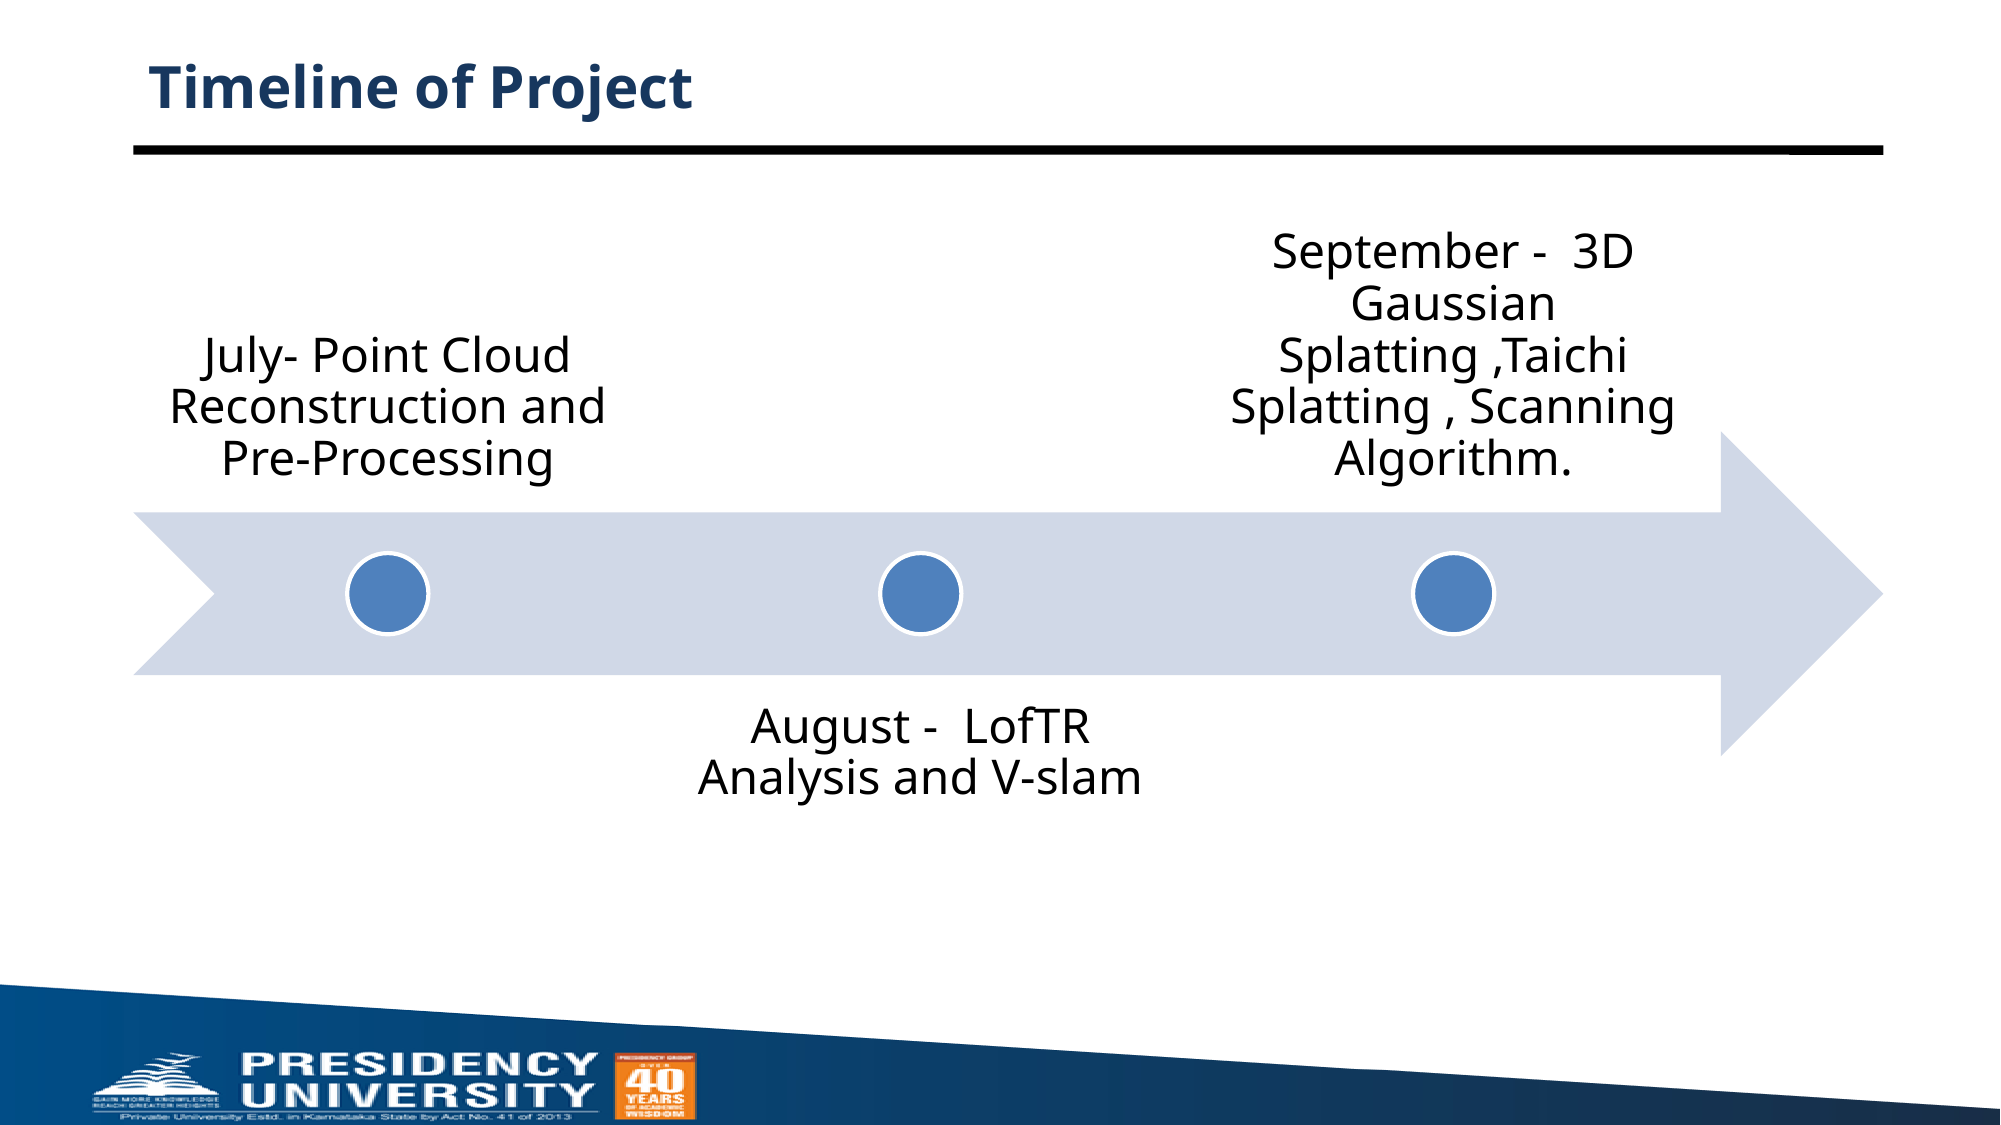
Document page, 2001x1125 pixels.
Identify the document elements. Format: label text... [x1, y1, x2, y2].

title Timeline of Project [133, 45, 1884, 125]
picture [0, 982, 2000, 1125]
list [133, 187, 1884, 1001]
